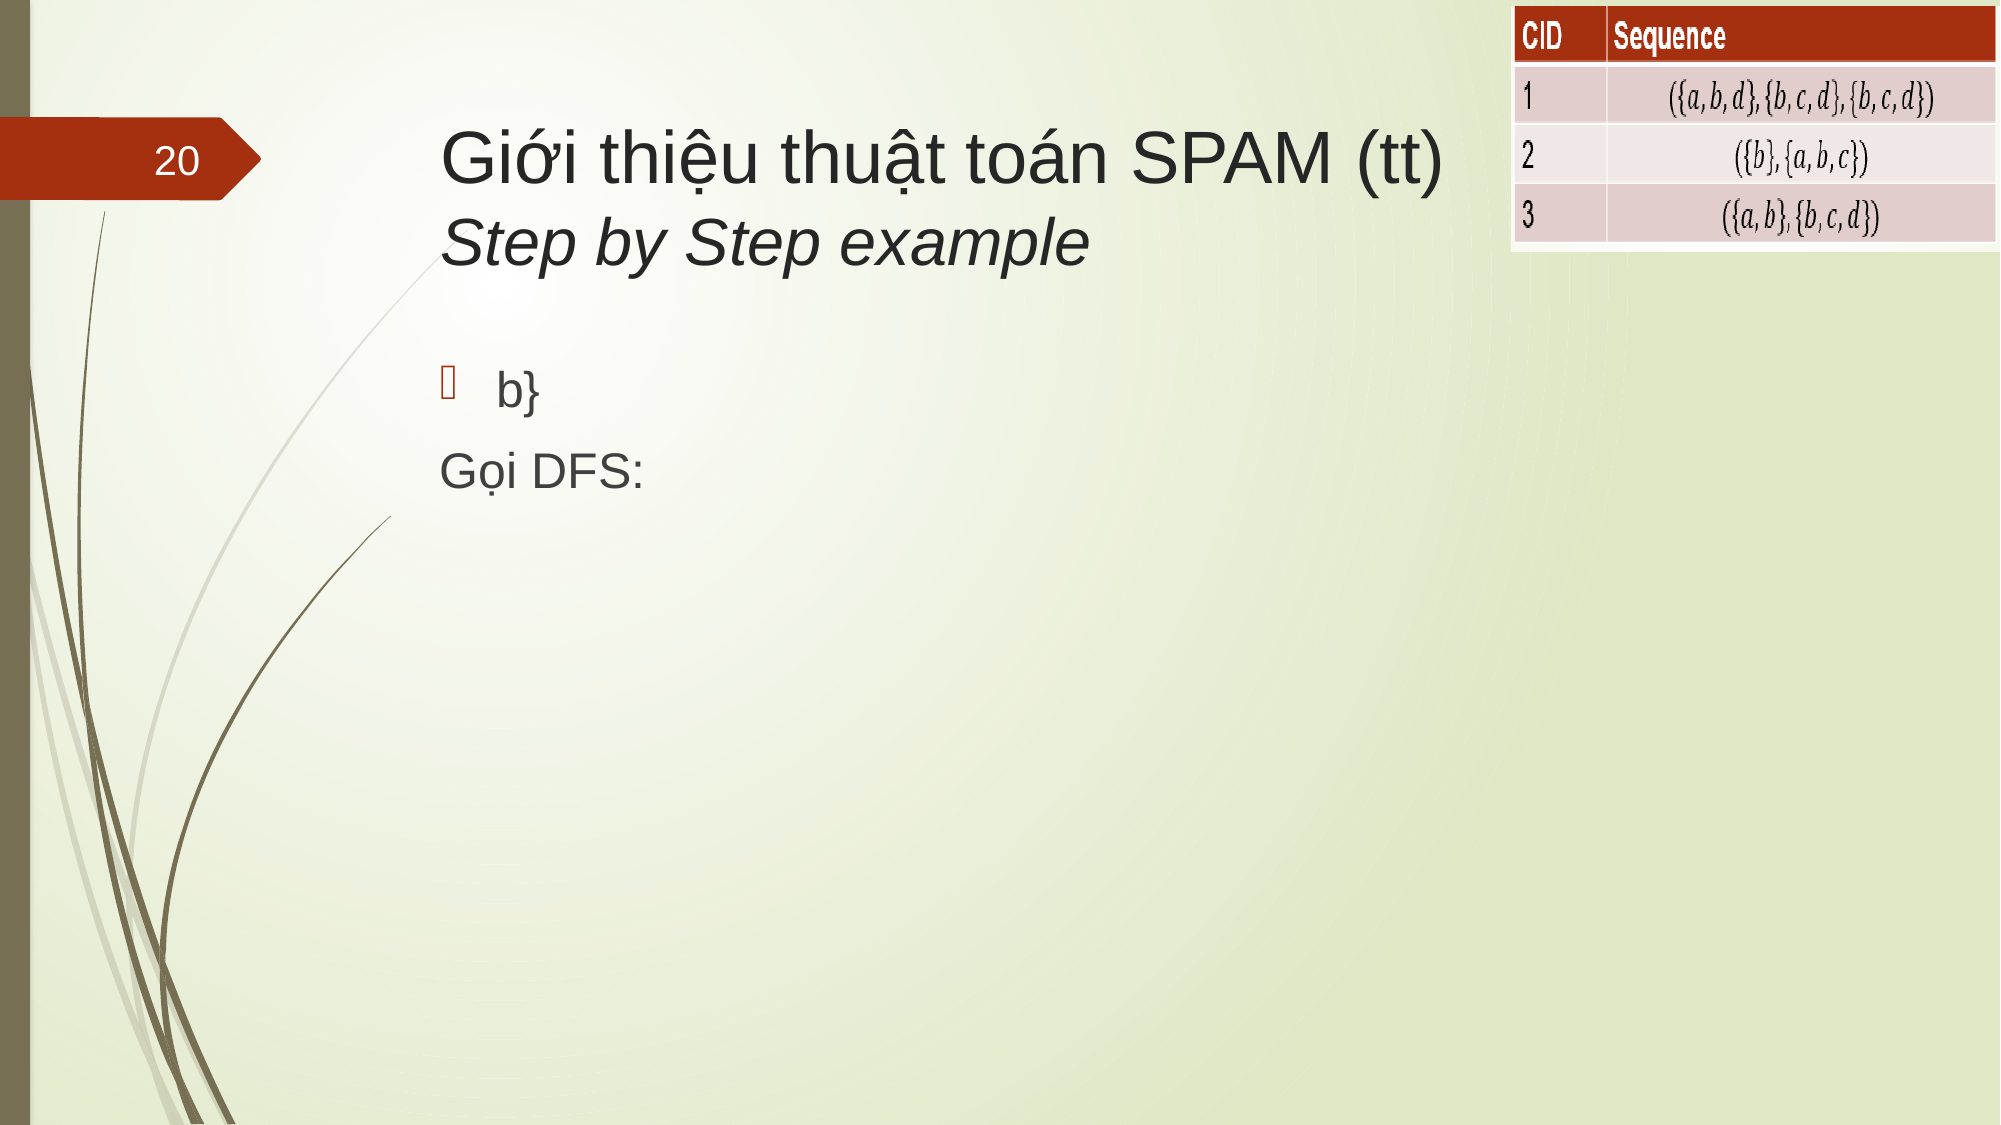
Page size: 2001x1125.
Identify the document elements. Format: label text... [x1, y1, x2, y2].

title Giới thiệu thuật toán SPAM (tt) Step by Step example [425, 102, 1888, 370]
slide_number 20 [87, 129, 216, 190]
picture [1511, 6, 2000, 253]
